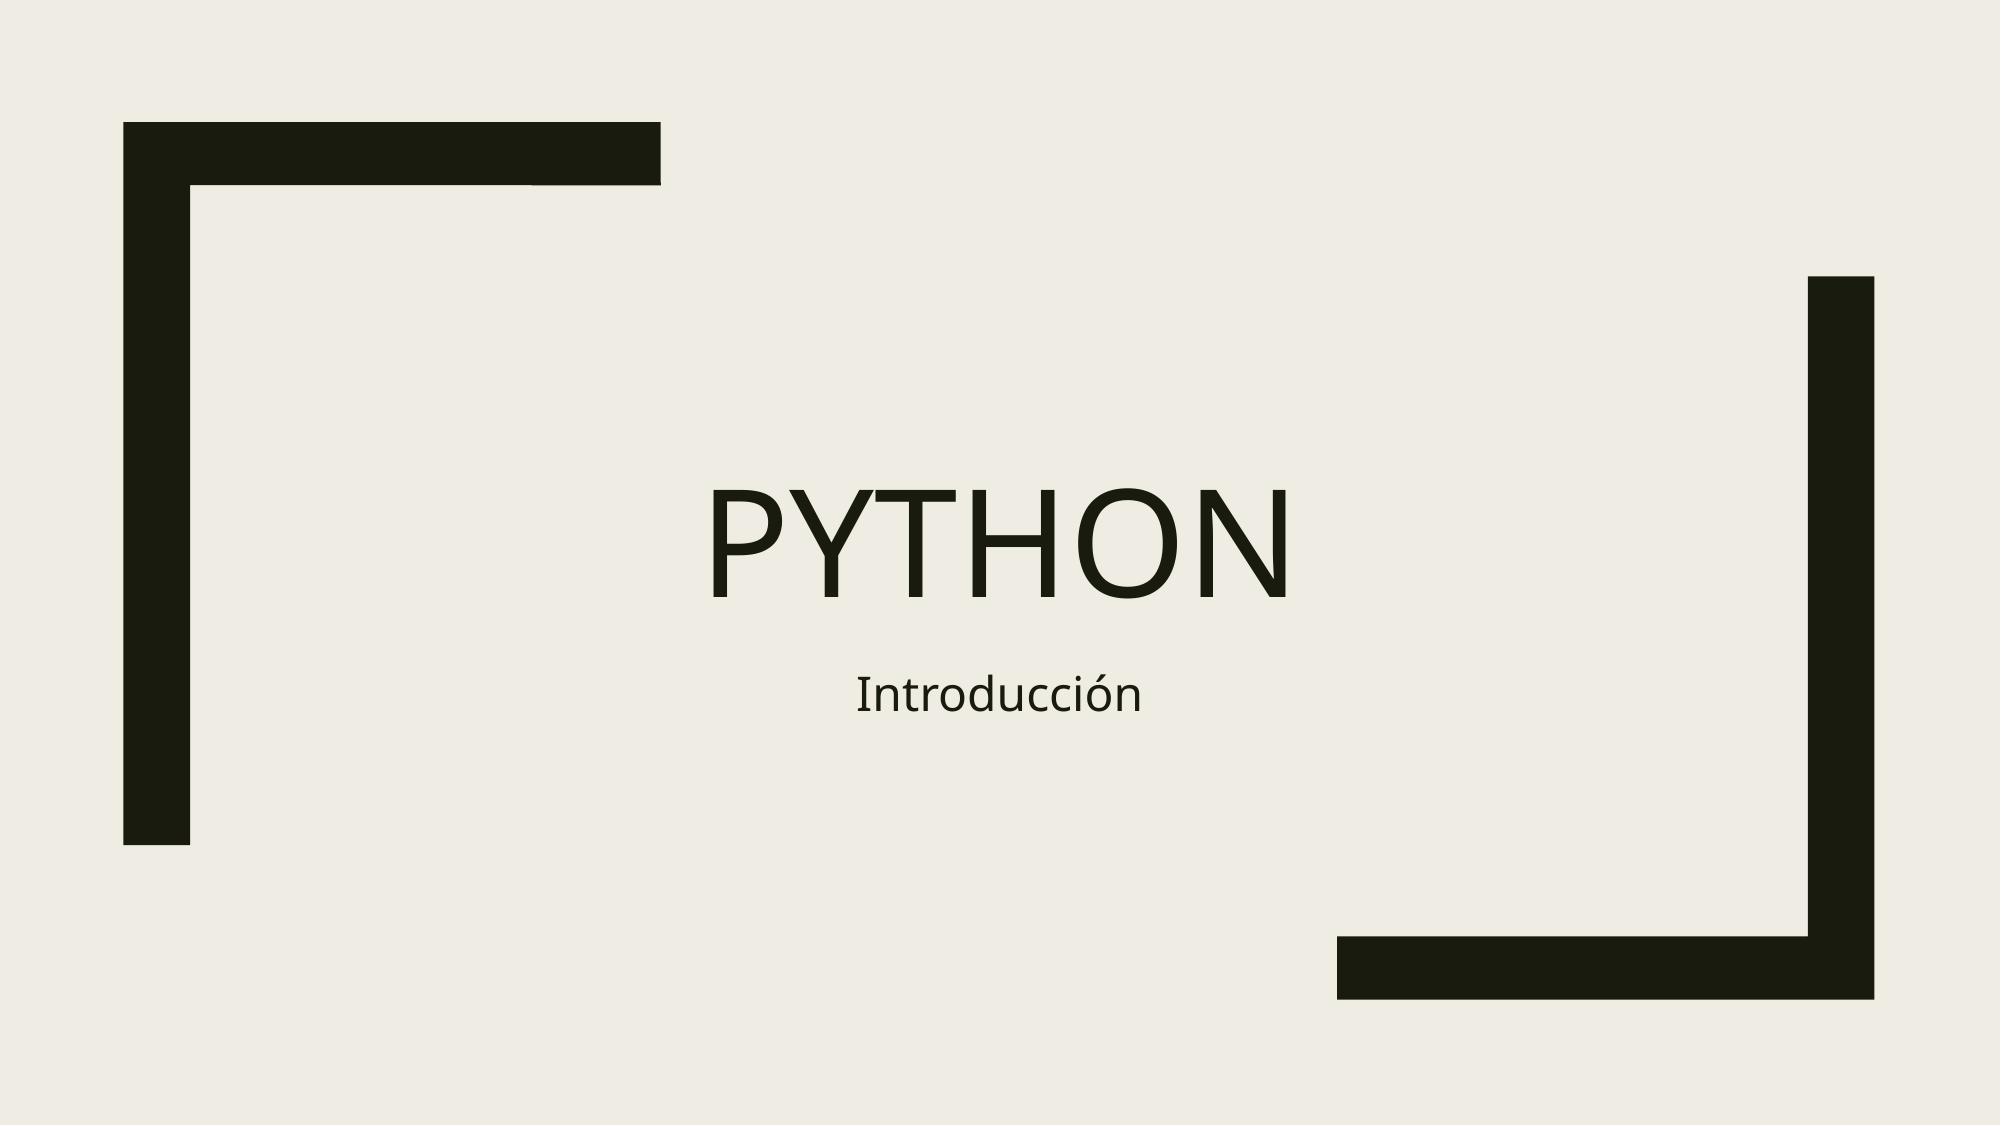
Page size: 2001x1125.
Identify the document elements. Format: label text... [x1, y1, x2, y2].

subtitle Introducción [439, 649, 1561, 828]
title PYthon [314, 293, 1686, 638]
